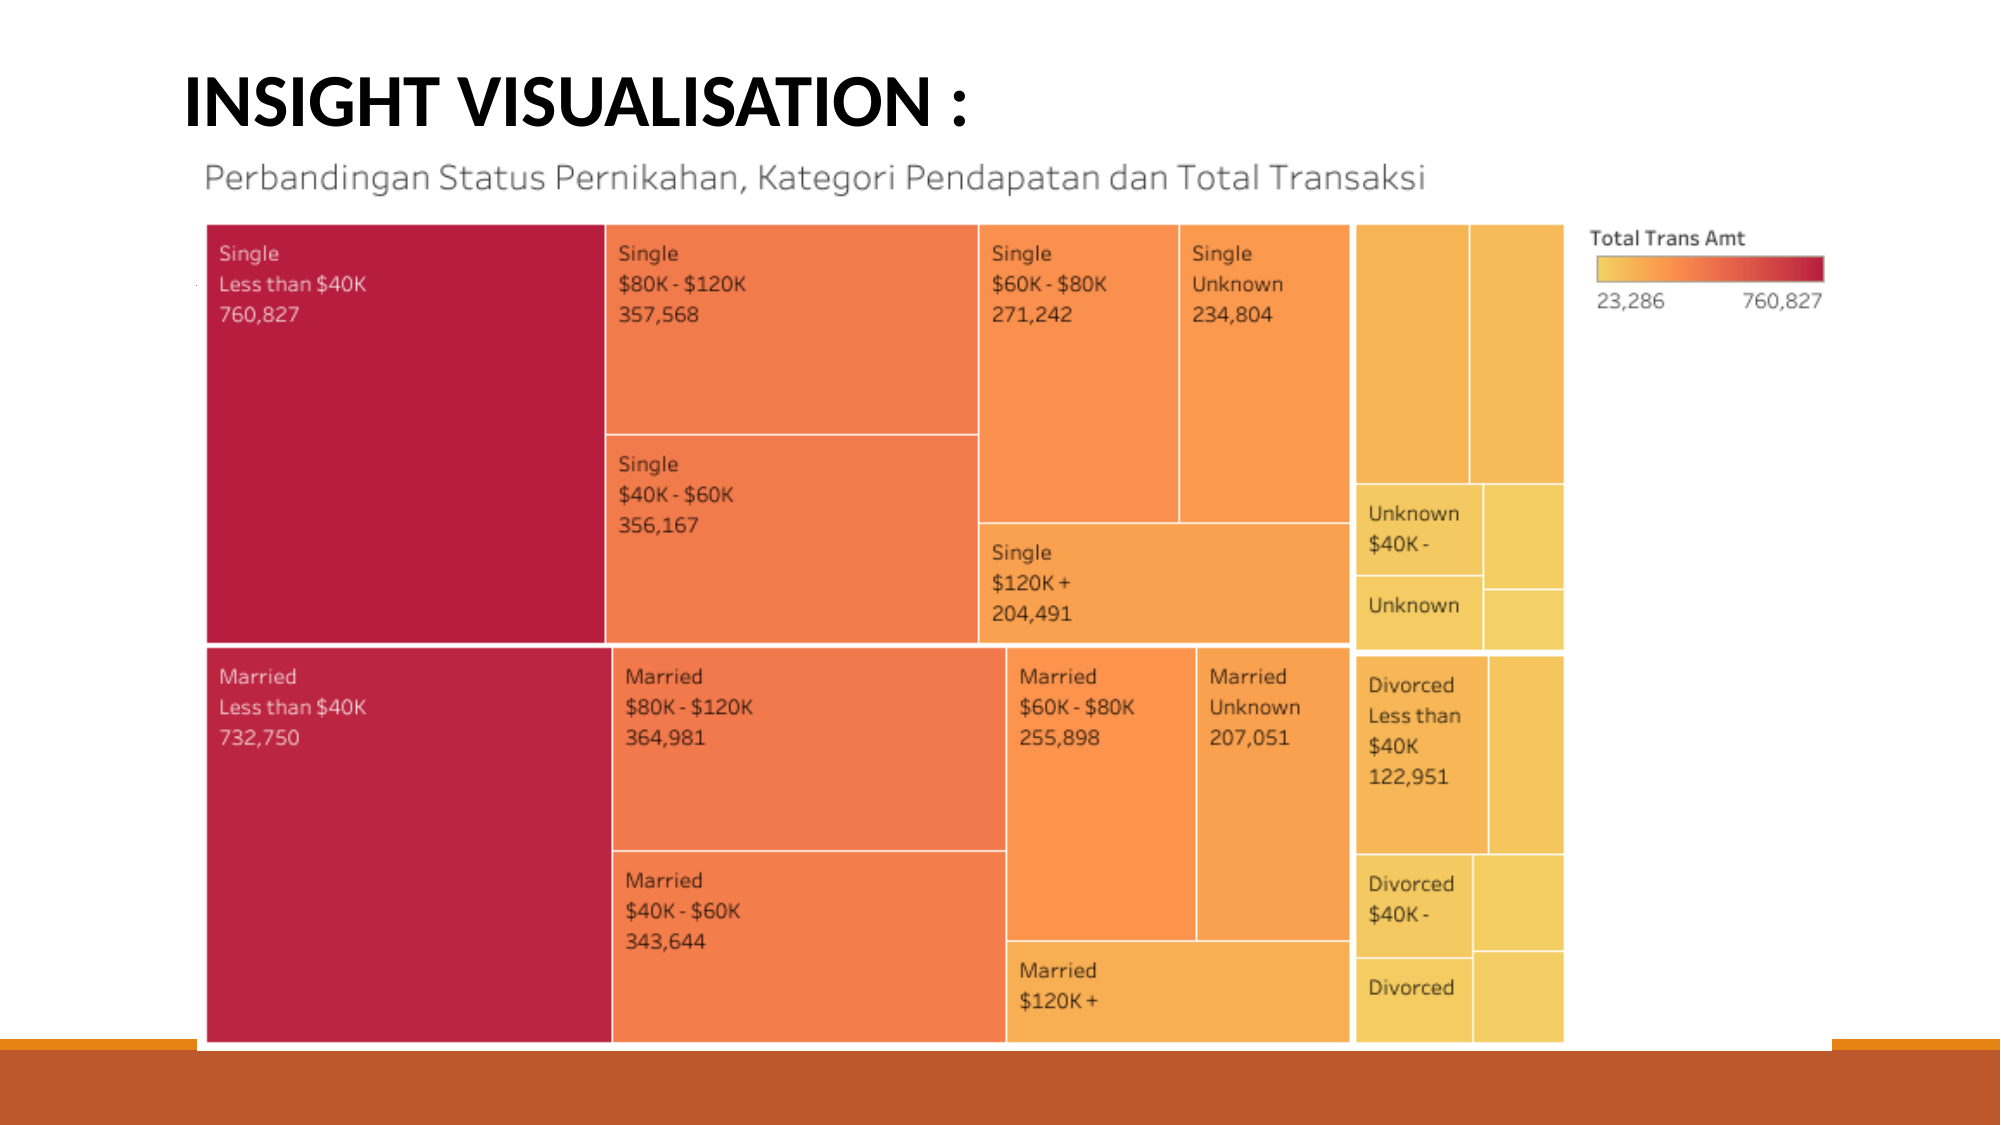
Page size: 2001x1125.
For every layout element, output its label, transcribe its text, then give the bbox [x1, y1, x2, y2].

picture [196, 142, 1832, 1051]
text_box INSIGHT VISUALISATION : [168, 44, 1000, 239]
